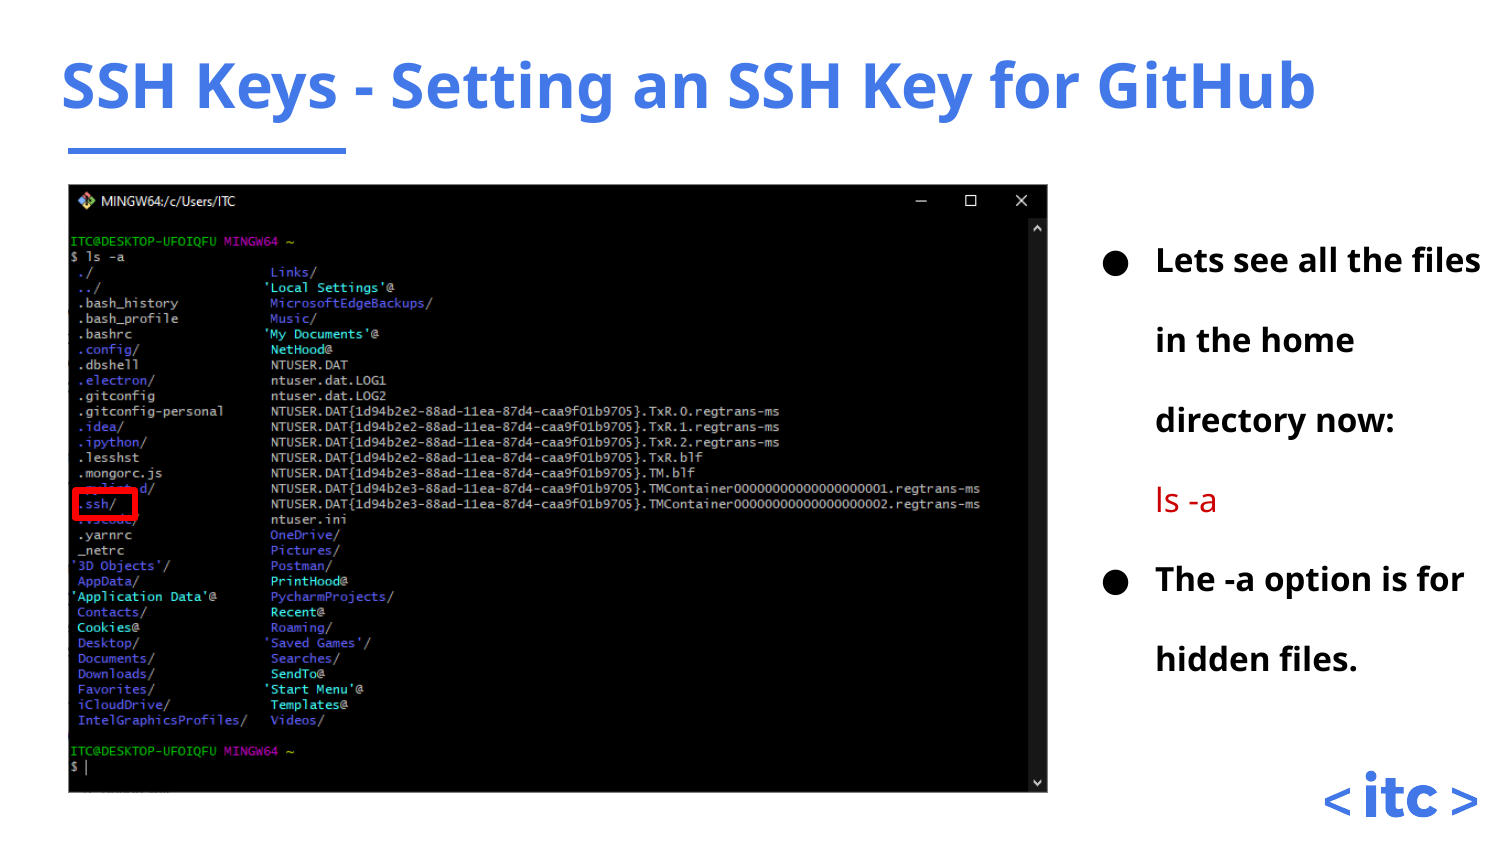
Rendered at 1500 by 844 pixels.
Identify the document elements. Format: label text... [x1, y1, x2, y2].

picture [1316, 759, 1485, 828]
text_box SSH Keys - Setting an SSH Key for GitHub [46, 39, 1500, 136]
picture [67, 184, 1048, 793]
text_box Lets see all the files in the home directory now: ls -a The -a option is for hidden files. [1065, 184, 1500, 761]
